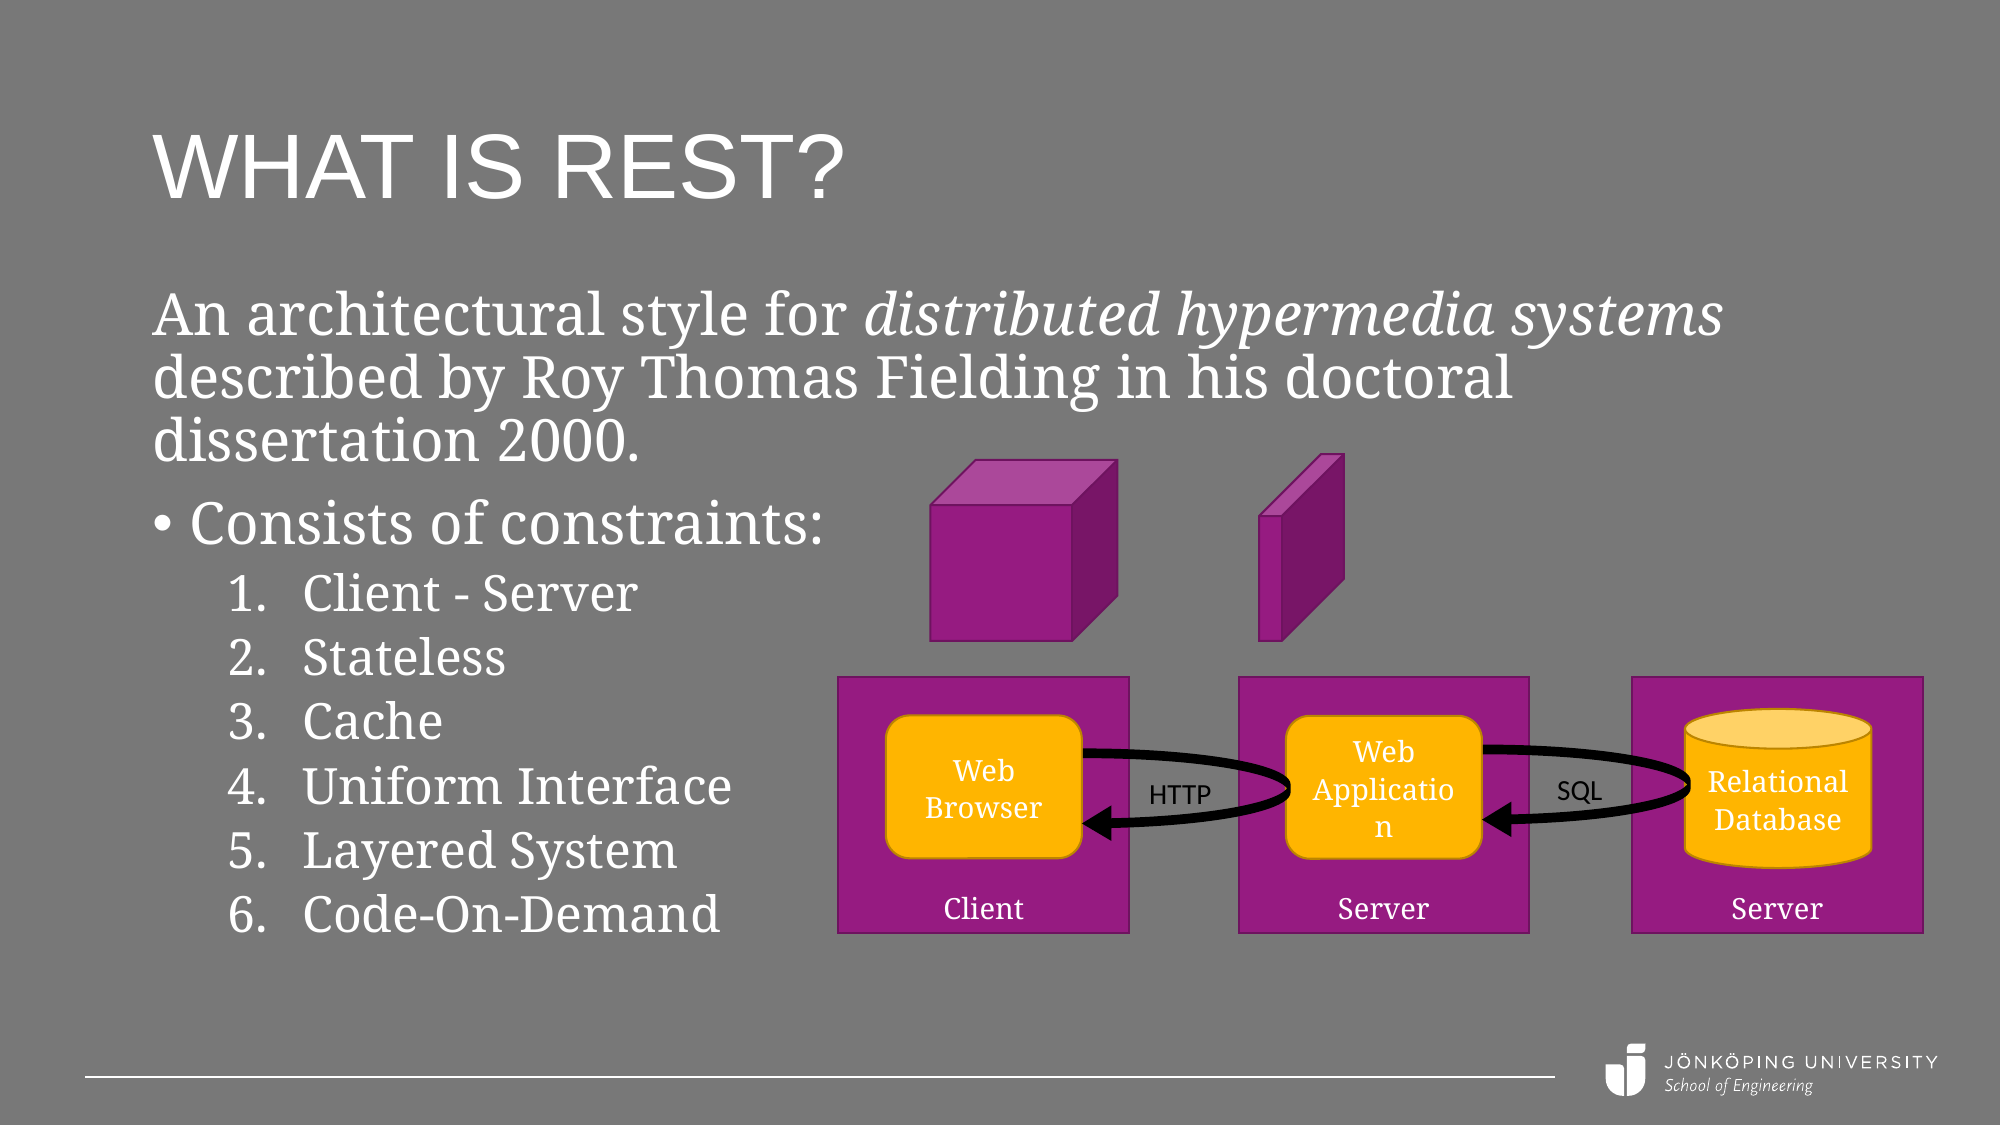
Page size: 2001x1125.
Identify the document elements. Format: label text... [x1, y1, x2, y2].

title What is REST? [137, 59, 1863, 277]
list An architectural style for distributed hypermedia systems described by Roy Thomas Fielding in his doctoral dissertation 2000. Consists of constraints: Client - Server Stateless Cache Uniform Interface Layered System Code-On-Demand [137, 277, 1863, 952]
text_box [1258, 453, 1345, 642]
text_box [929, 458, 1119, 642]
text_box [838, 676, 1931, 942]
